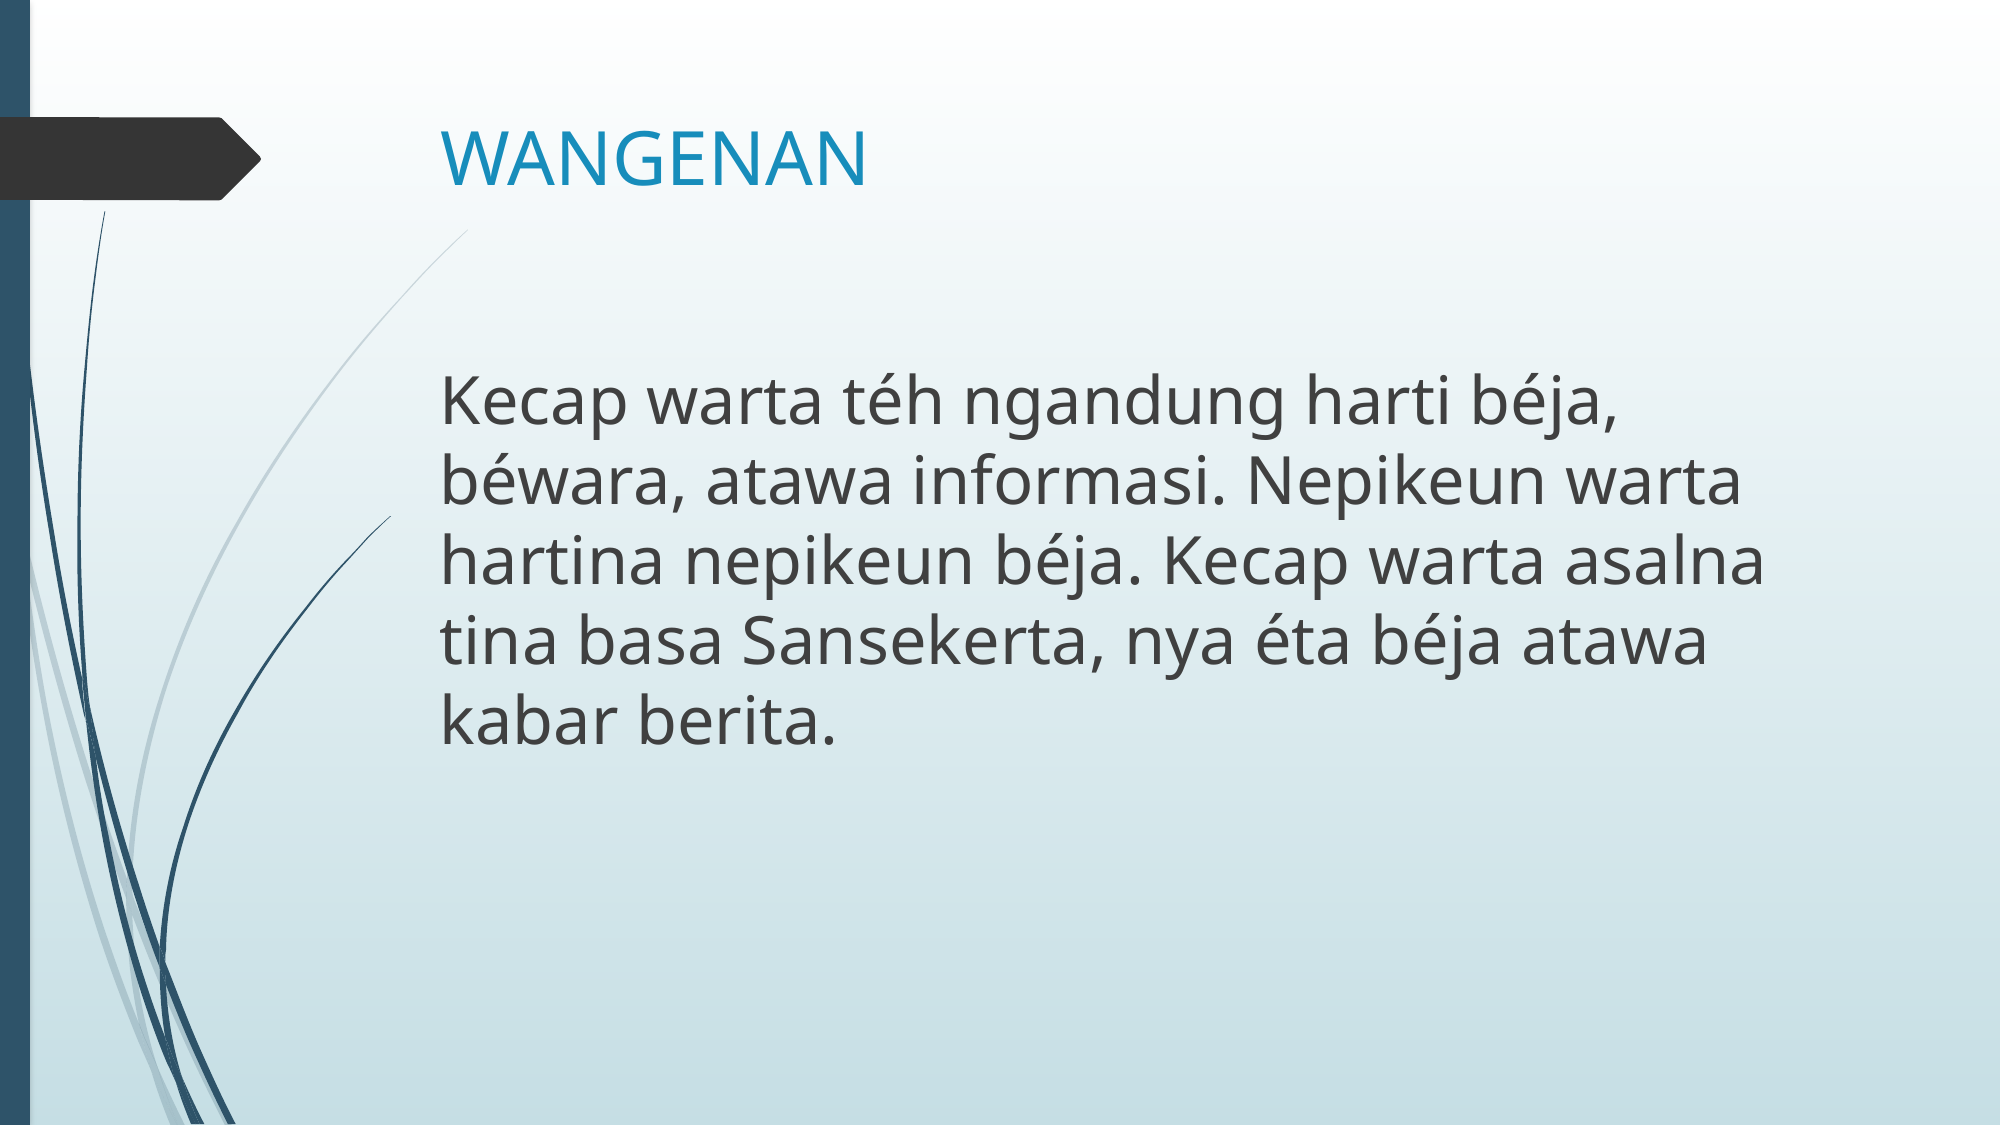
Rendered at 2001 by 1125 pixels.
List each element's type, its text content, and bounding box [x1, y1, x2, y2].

list Kecap warta téh ngandung harti béja, béwara, atawa informasi. Nepikeun warta hartina nepikeun béja. Kecap warta asalna tina basa Sansekerta, nya éta béja atawa kabar berita. [424, 350, 1888, 970]
title WANGENAN [425, 102, 1888, 313]
